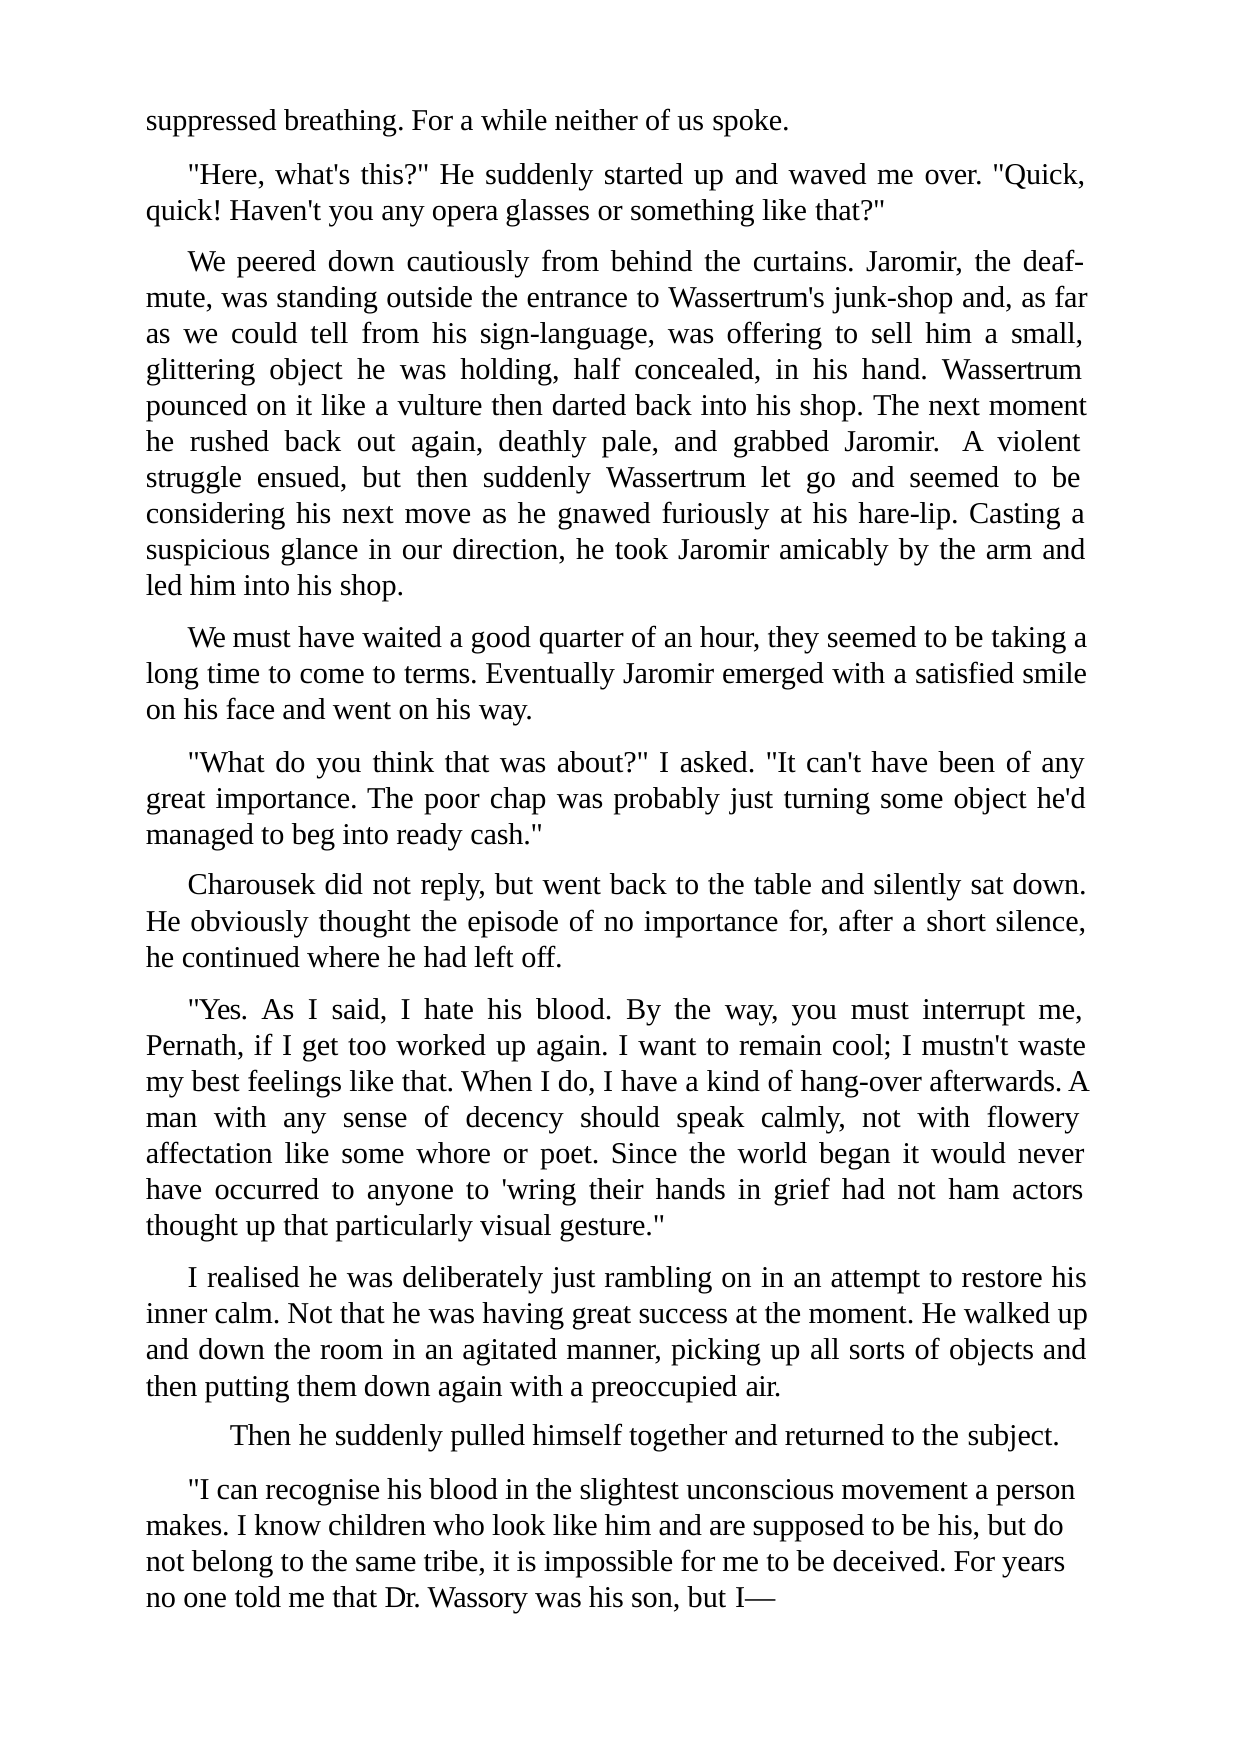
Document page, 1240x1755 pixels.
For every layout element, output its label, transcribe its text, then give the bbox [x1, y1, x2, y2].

text_box suppressed breathing. For a while neither of us spoke. "Here, what's this?" He suddenly started up and waved me over. "Quick, quick! Haven't you any opera glasses or something like that?" We peered down cautiously from behind the curtains. Jaromir, the deaf- mute, was standing outside the entrance to Wassertrum's junk-shop and, as far as we could tell from his sign-language, was offering to sell him a small, glittering object he was holding, half concealed, in his hand. Wassertrum pounced on it like a vulture then darted back into his shop. The next moment he rushed back out again, deathly pale, and grabbed Jaromir. A violent struggle ensued, but then suddenly Wassertrum let go and seemed to be considering his next move as he gnawed furiously at his hare-lip. Casting a suspicious glance in our direction, he took Jaromir amicably by the arm and led him into his shop. We must have waited a good quarter of an hour, they seemed to be taking a long time to come to terms. Eventually Jaromir emerged with a satisfied smile on his face and went on his way. "What do you think that was about?" I asked. "It can't have been of any great importance. The poor chap was probably just turning some object he'd managed to beg into ready cash." Charousek did not reply, but went back to the table and silently sat down. He obviously thought the episode of no importance for, after a short silence, he continued where he had left off. "Yes. As I said, I hate his blood. By the way, you must interrupt me, Pernath, if I get too worked up again. I want to remain cool; I mustn't waste my best feelings like that. When I do, I have a kind of hang-over afterwards. A man with any sense of decency should speak calmly, not with flowery affectation like some whore or poet. Since the world began it would never have occurred to anyone to 'wring their hands in grief had not ham actors thought up that particularly visual gesture." I realised he was deliberately just rambling on in an attempt to restore his inner calm. Not that he was having great success at the moment. He walked up and down the room in an agitated manner, picking up all sorts of objects and then putting them down again with a preoccupied air. Then he suddenly pulled himself together and returned to the subject. "I can recognise his blood in the slightest unconscious movement a person makes. I know children who look like him and are supposed to be his, but do not belong to the same tribe, it is impossible for me to be deceived. For years no one told me that Dr. Wassory was his son, but I— [143, 81, 1097, 1614]
